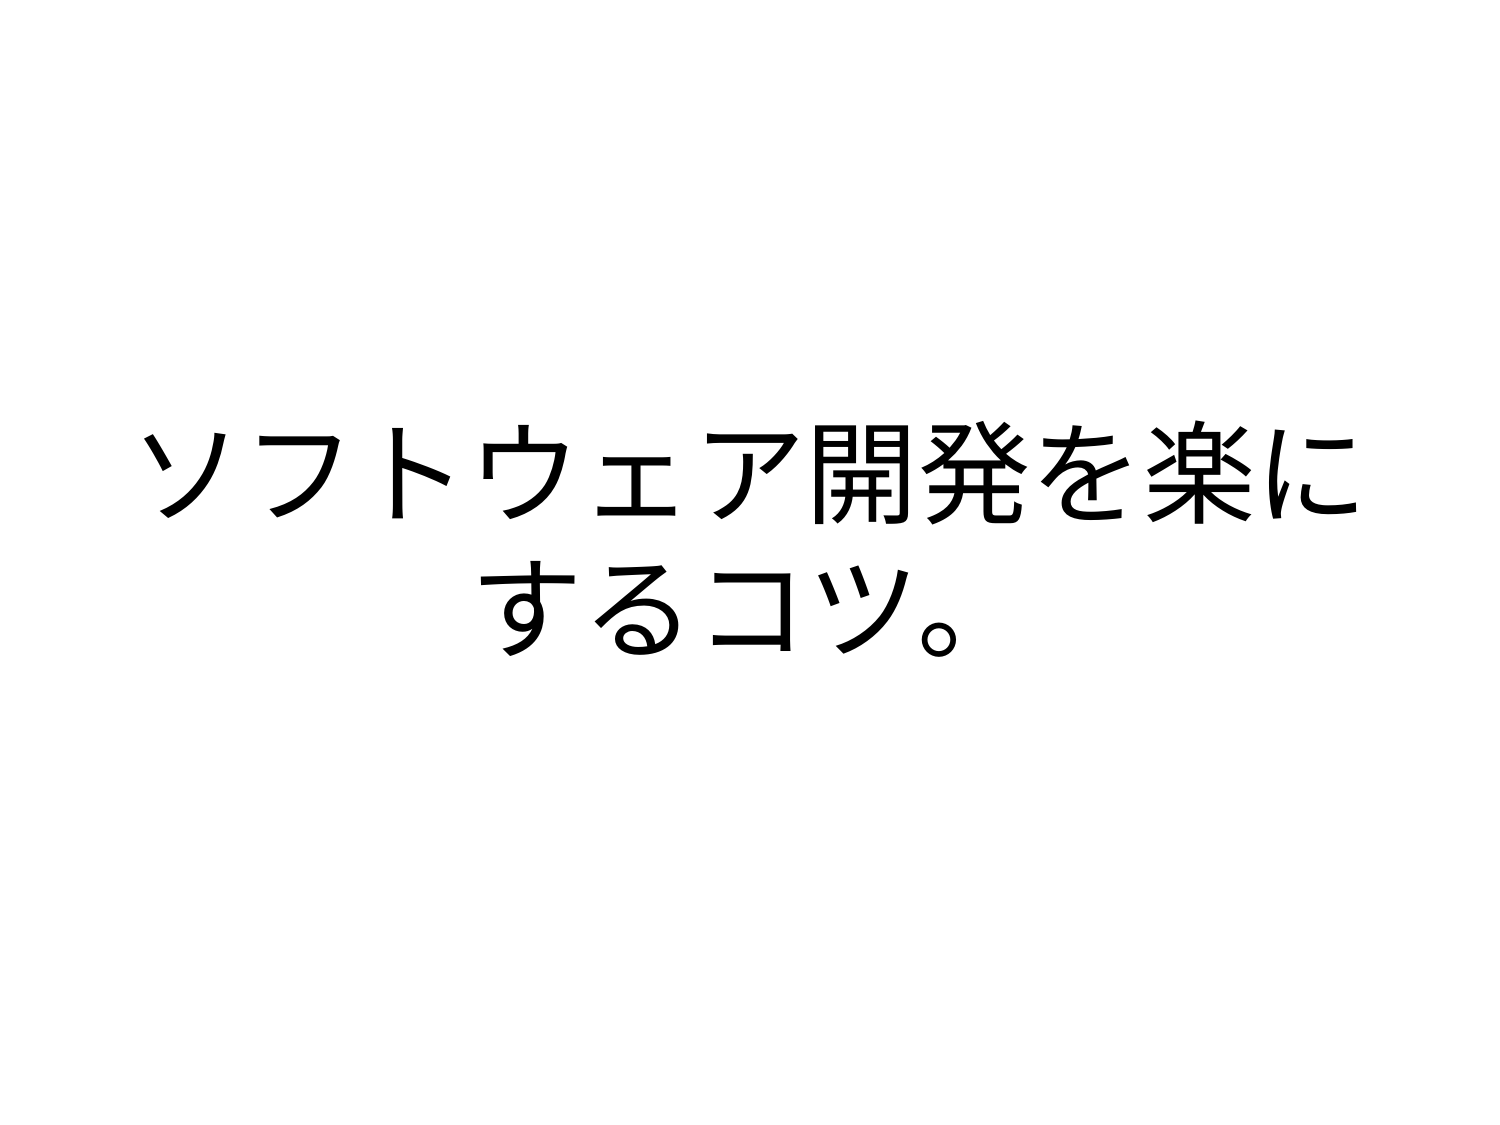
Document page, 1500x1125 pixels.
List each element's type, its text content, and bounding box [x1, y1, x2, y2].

title ソフトウェア開発を楽にするコツ。 [74, 44, 1426, 1032]
